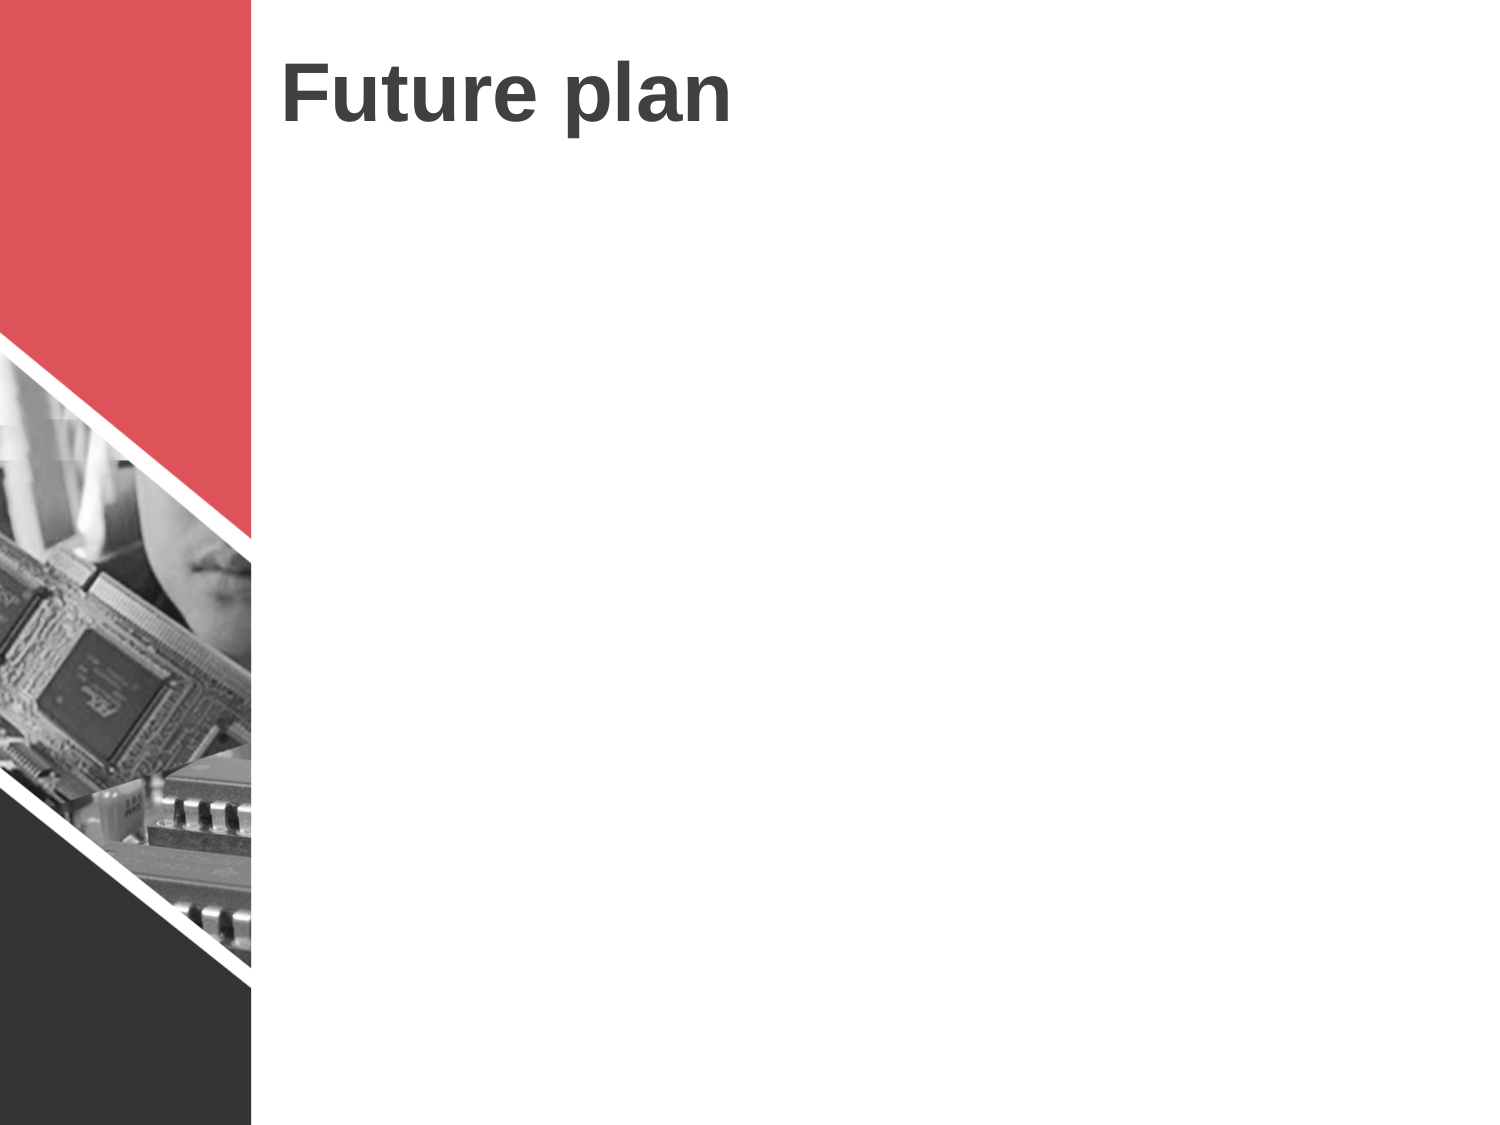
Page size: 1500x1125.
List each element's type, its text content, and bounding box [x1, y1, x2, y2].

picture [0, 0, 1500, 1125]
title Future plan [265, 0, 1500, 176]
